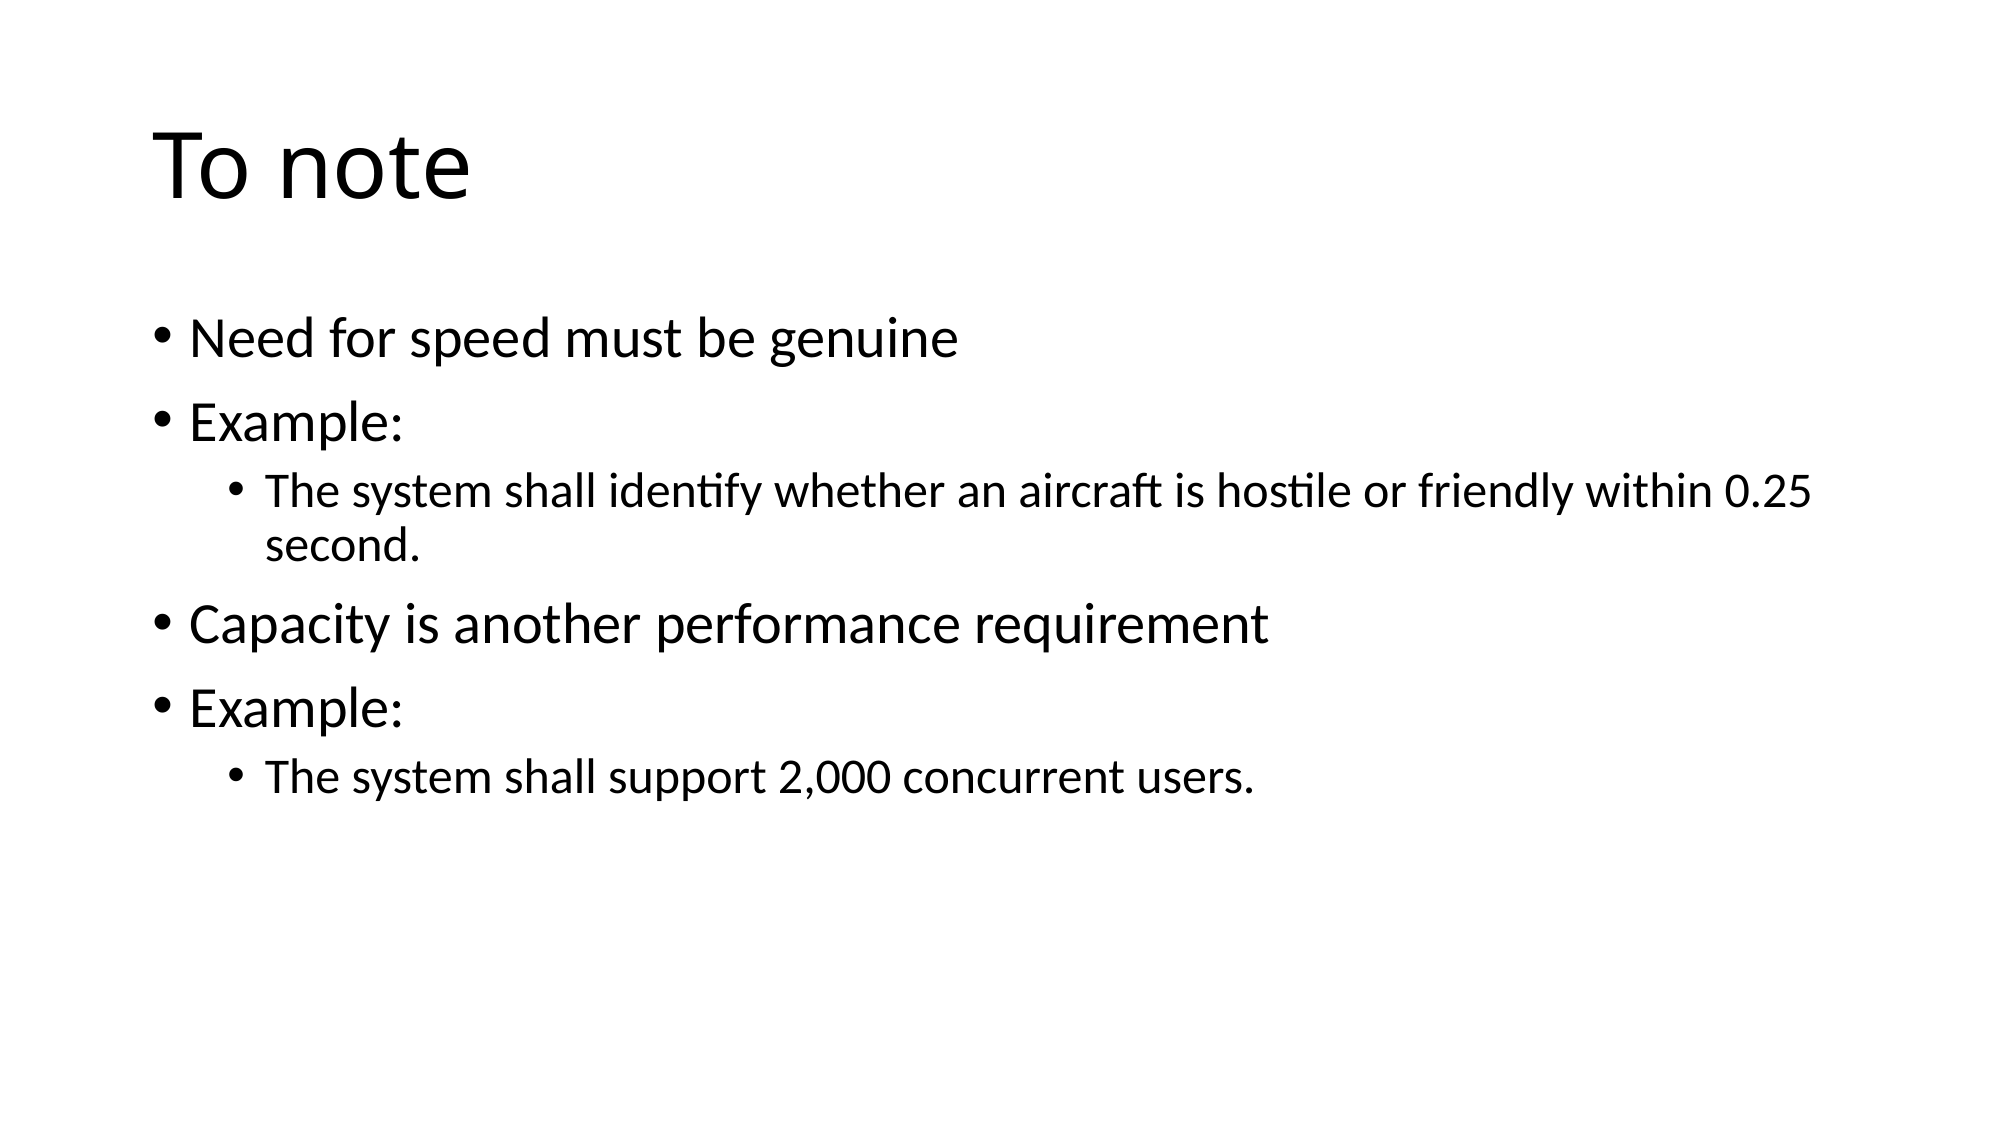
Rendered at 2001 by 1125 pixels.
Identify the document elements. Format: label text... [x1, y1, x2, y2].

title To note [137, 59, 1863, 278]
list Need for speed must be genuine Example: The system shall identify whether an aircraft is hostile or friendly within 0.25 second. Capacity is another performance requirement Example: The system shall support 2,000 concurrent users. [137, 299, 1863, 1014]
